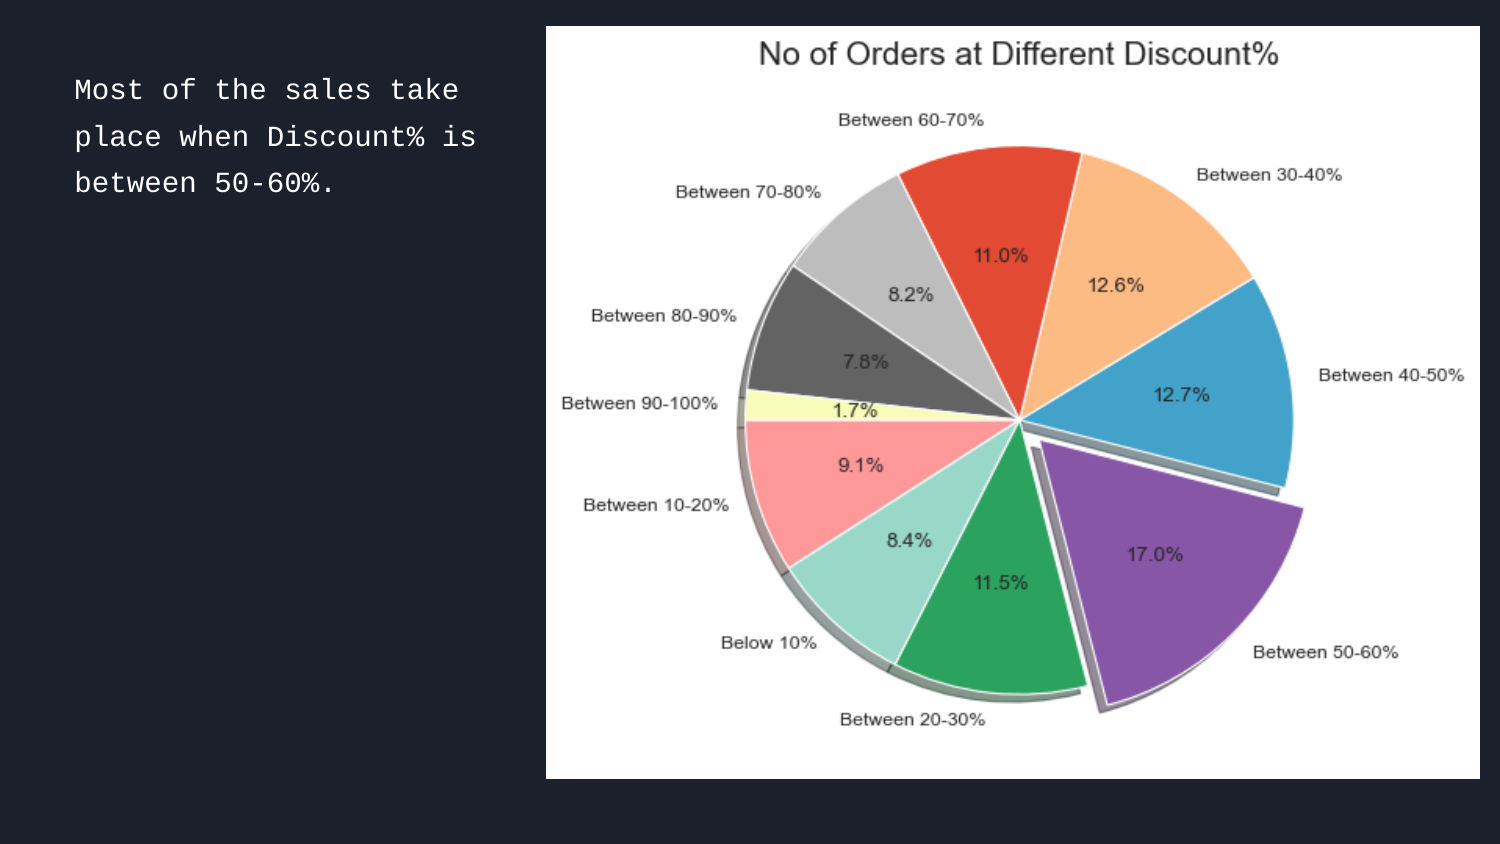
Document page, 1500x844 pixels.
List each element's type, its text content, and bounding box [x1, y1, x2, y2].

picture [546, 26, 1480, 779]
text_box Most of the sales take place when Discount% is between 50-60%. [59, 44, 506, 552]
